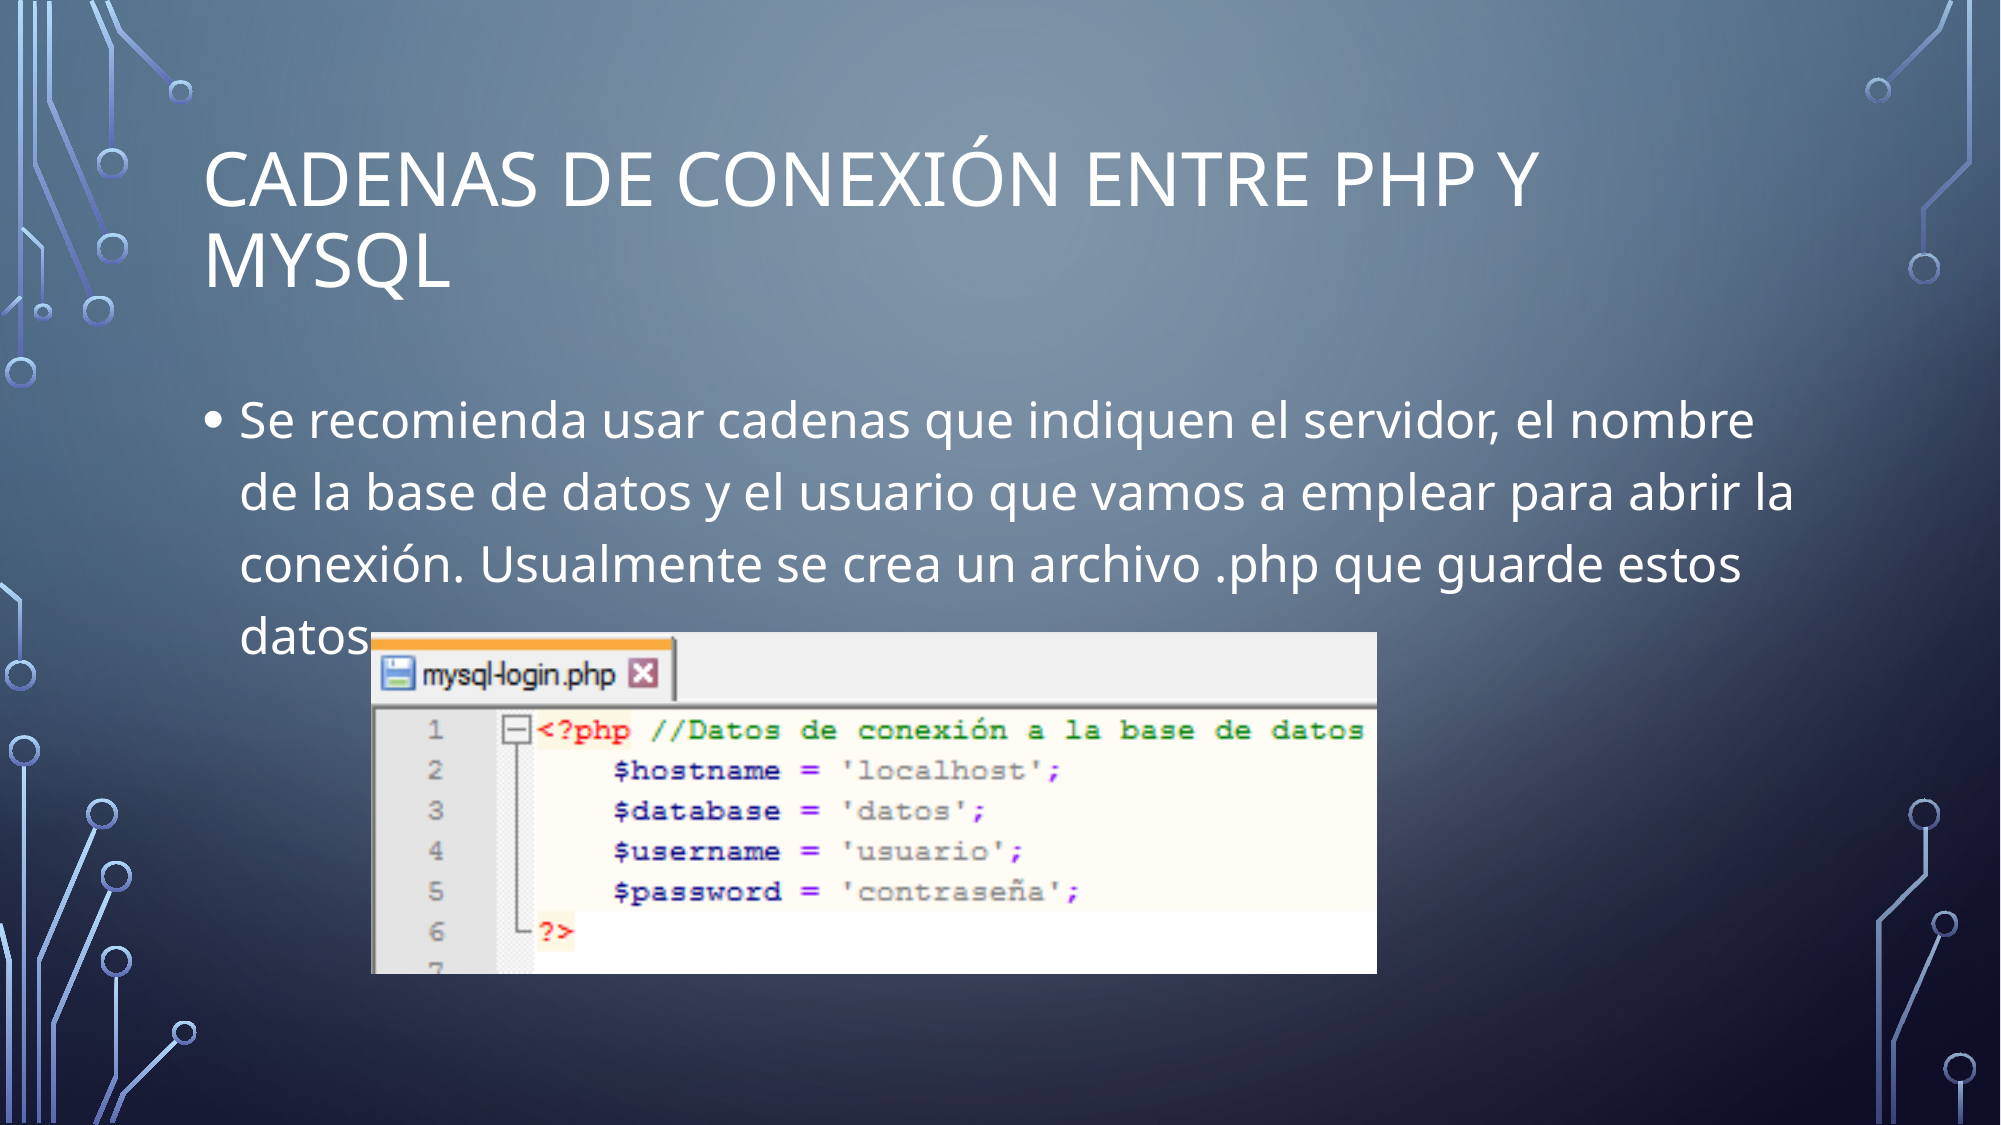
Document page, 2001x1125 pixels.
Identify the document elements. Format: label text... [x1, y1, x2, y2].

picture [371, 632, 1377, 974]
list Se recomienda usar cadenas que indiquen el servidor, el nombre de la base de datos y el usuario que vamos a emplear para abrir la conexión. Usualmente se crea un archivo .php que guarde estos datos. [187, 369, 1813, 950]
title Cadenas de conexión entre Php y MySQL [187, 101, 1813, 344]
